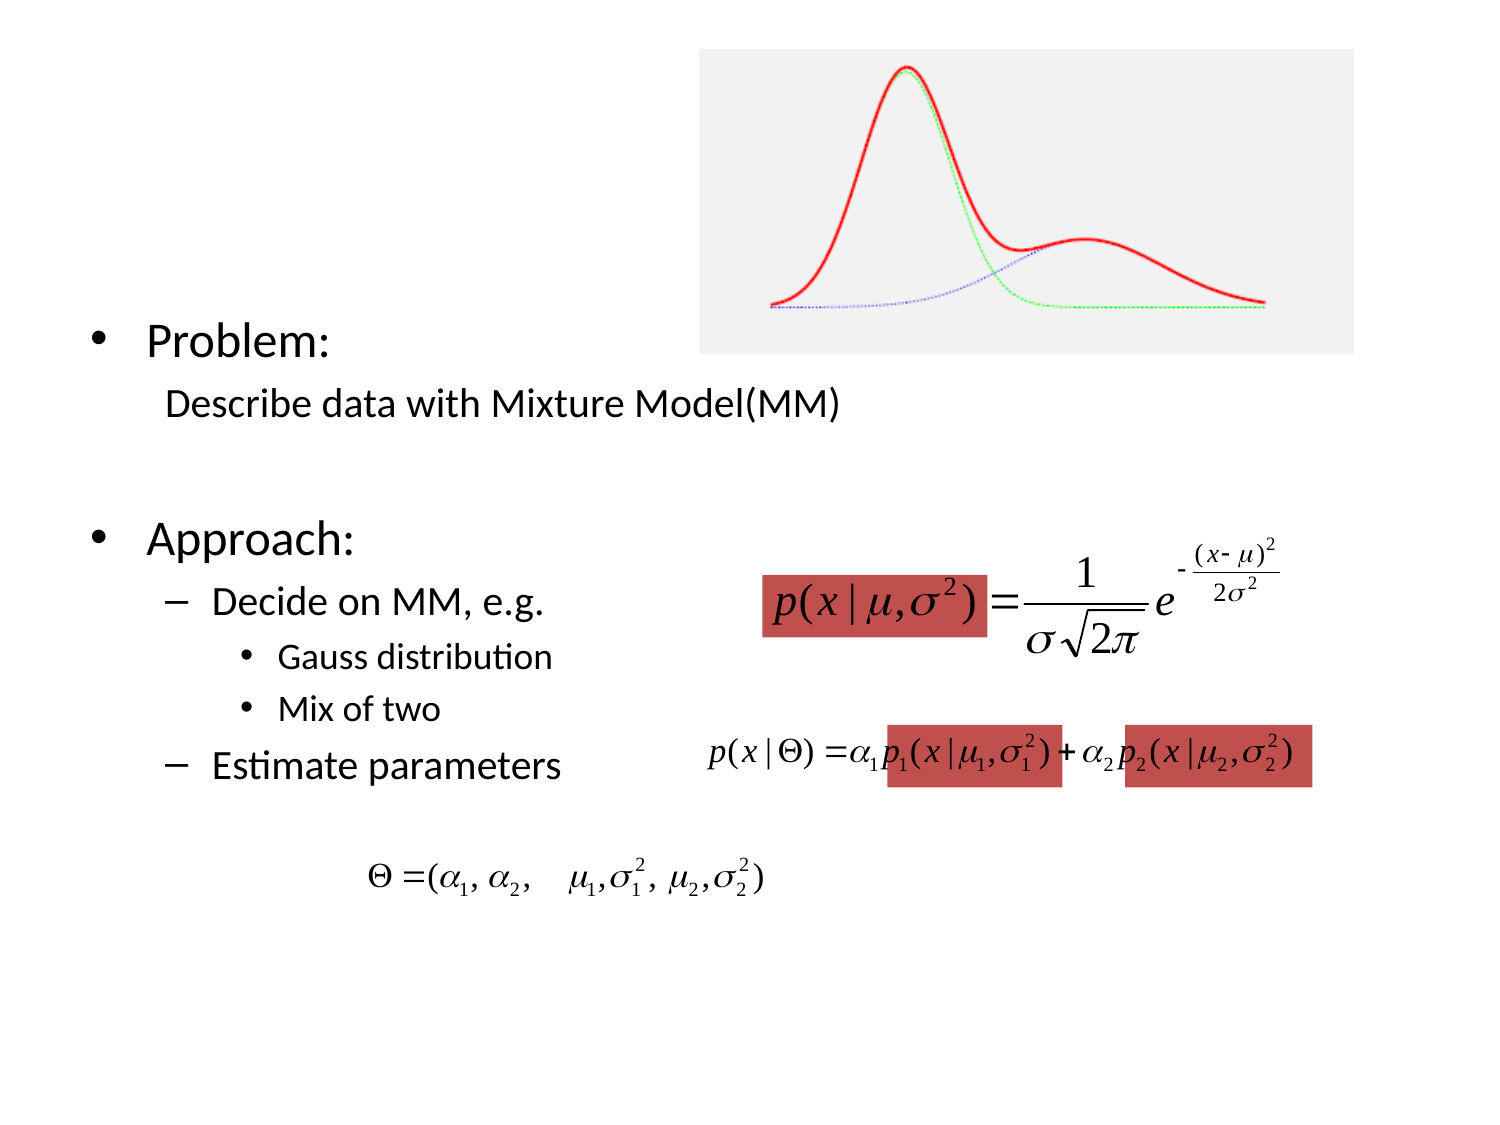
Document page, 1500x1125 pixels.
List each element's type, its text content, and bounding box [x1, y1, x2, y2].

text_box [699, 724, 1299, 778]
picture [699, 49, 1354, 354]
list Problem: Describe data with Mixture Model(MM) Approach: Decide on MM, e.g. Gauss distribution Mix of two Estimate parameters [75, 299, 1425, 1043]
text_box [362, 849, 772, 902]
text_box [762, 524, 1288, 669]
